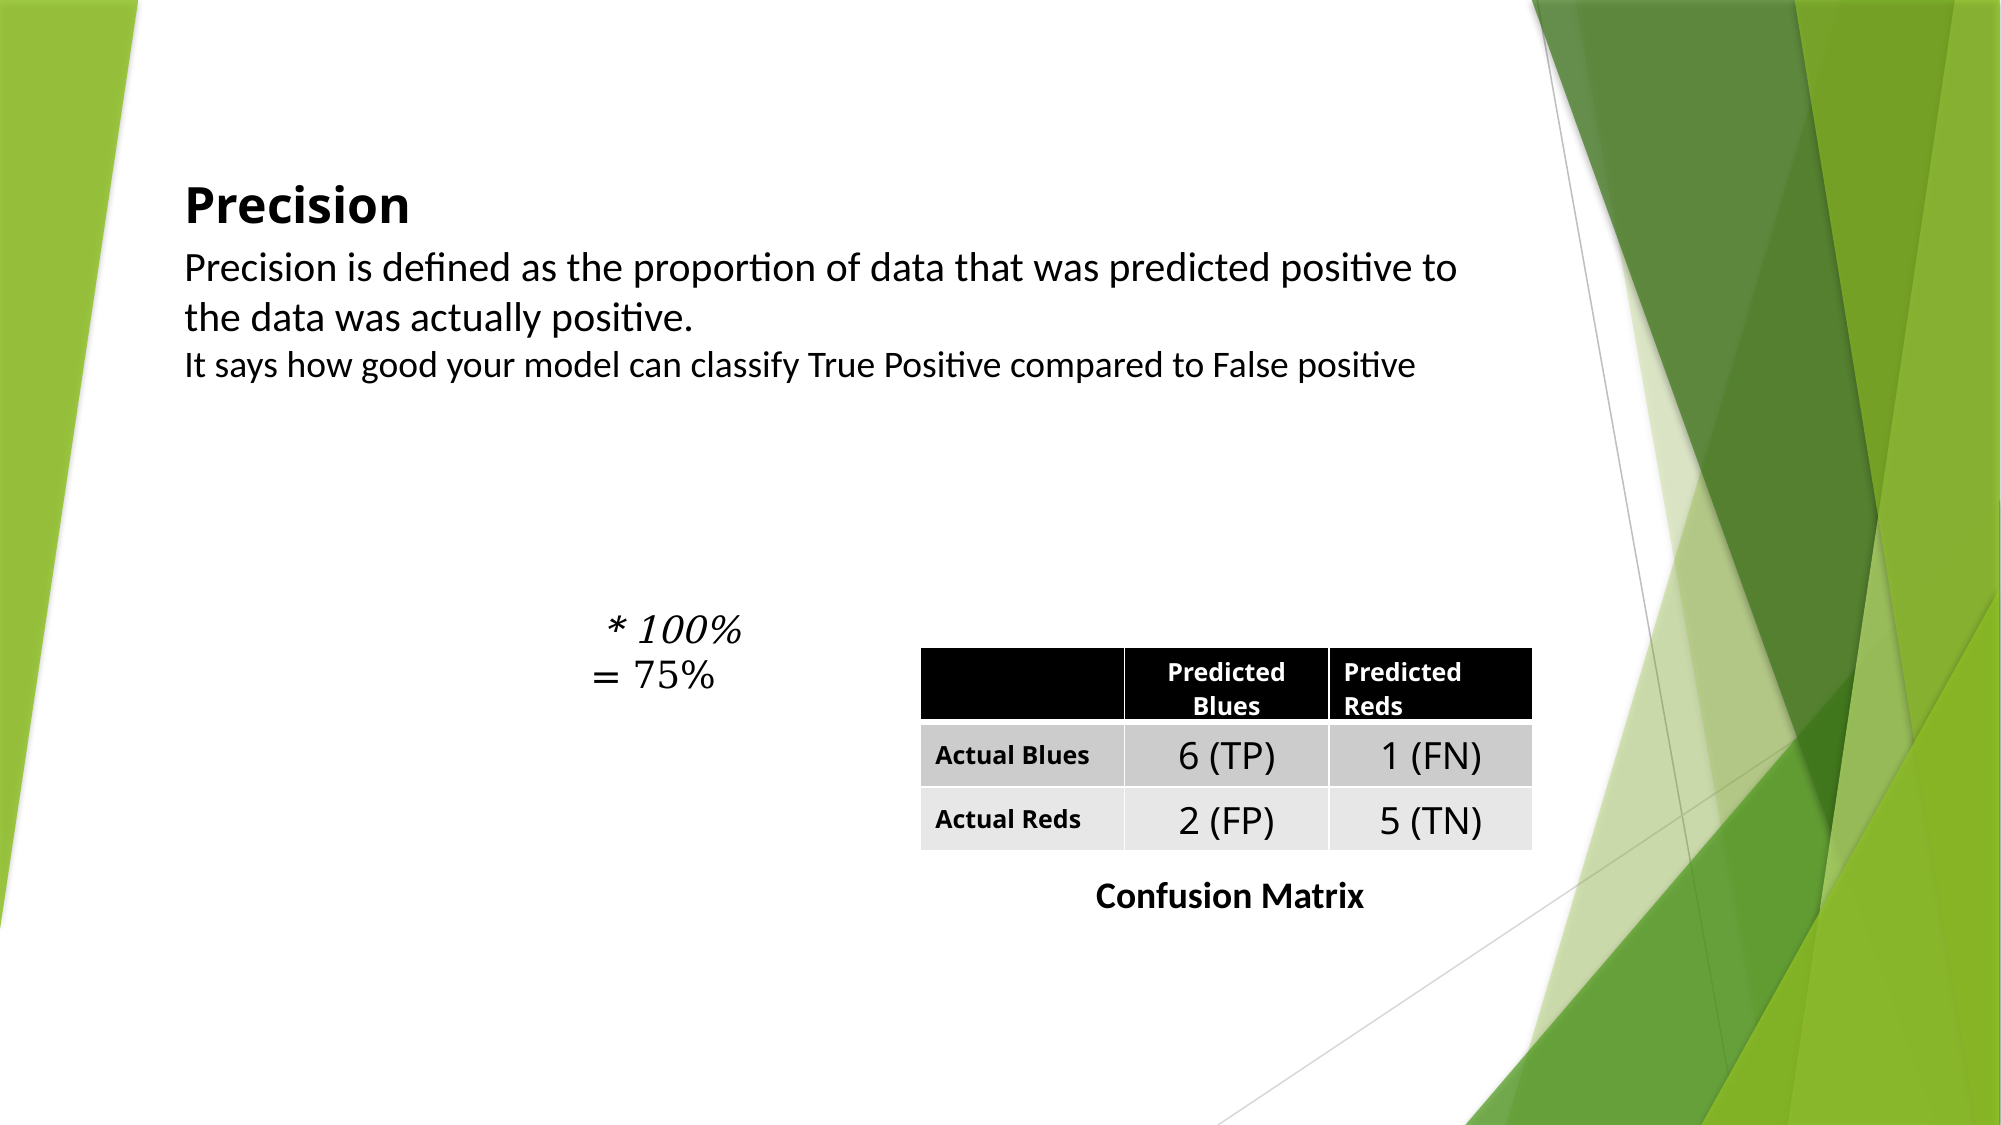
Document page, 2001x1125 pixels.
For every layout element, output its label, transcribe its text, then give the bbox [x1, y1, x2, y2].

text_box Precision is defined as the proportion of data that was predicted positive to the data was actually positive. It says how good your model can classify True Positive compared to False positive [169, 232, 1533, 392]
table_header Predicted Blues [1125, 648, 1328, 719]
table_cell Actual Reds [921, 788, 1124, 850]
text_box Precision [169, 135, 2000, 241]
text_box Confusion Matrix [1081, 863, 1389, 924]
table_header Predicted Reds [1330, 648, 1532, 719]
table_cell 6 (TP) [1125, 725, 1328, 786]
table_cell 1 (FN) [1330, 725, 1532, 786]
table_header [921, 648, 1124, 719]
table_cell 5 (TN) [1330, 788, 1532, 850]
table_cell Actual Blues [921, 725, 1124, 786]
table_cell 2 (FP) [1125, 788, 1328, 850]
